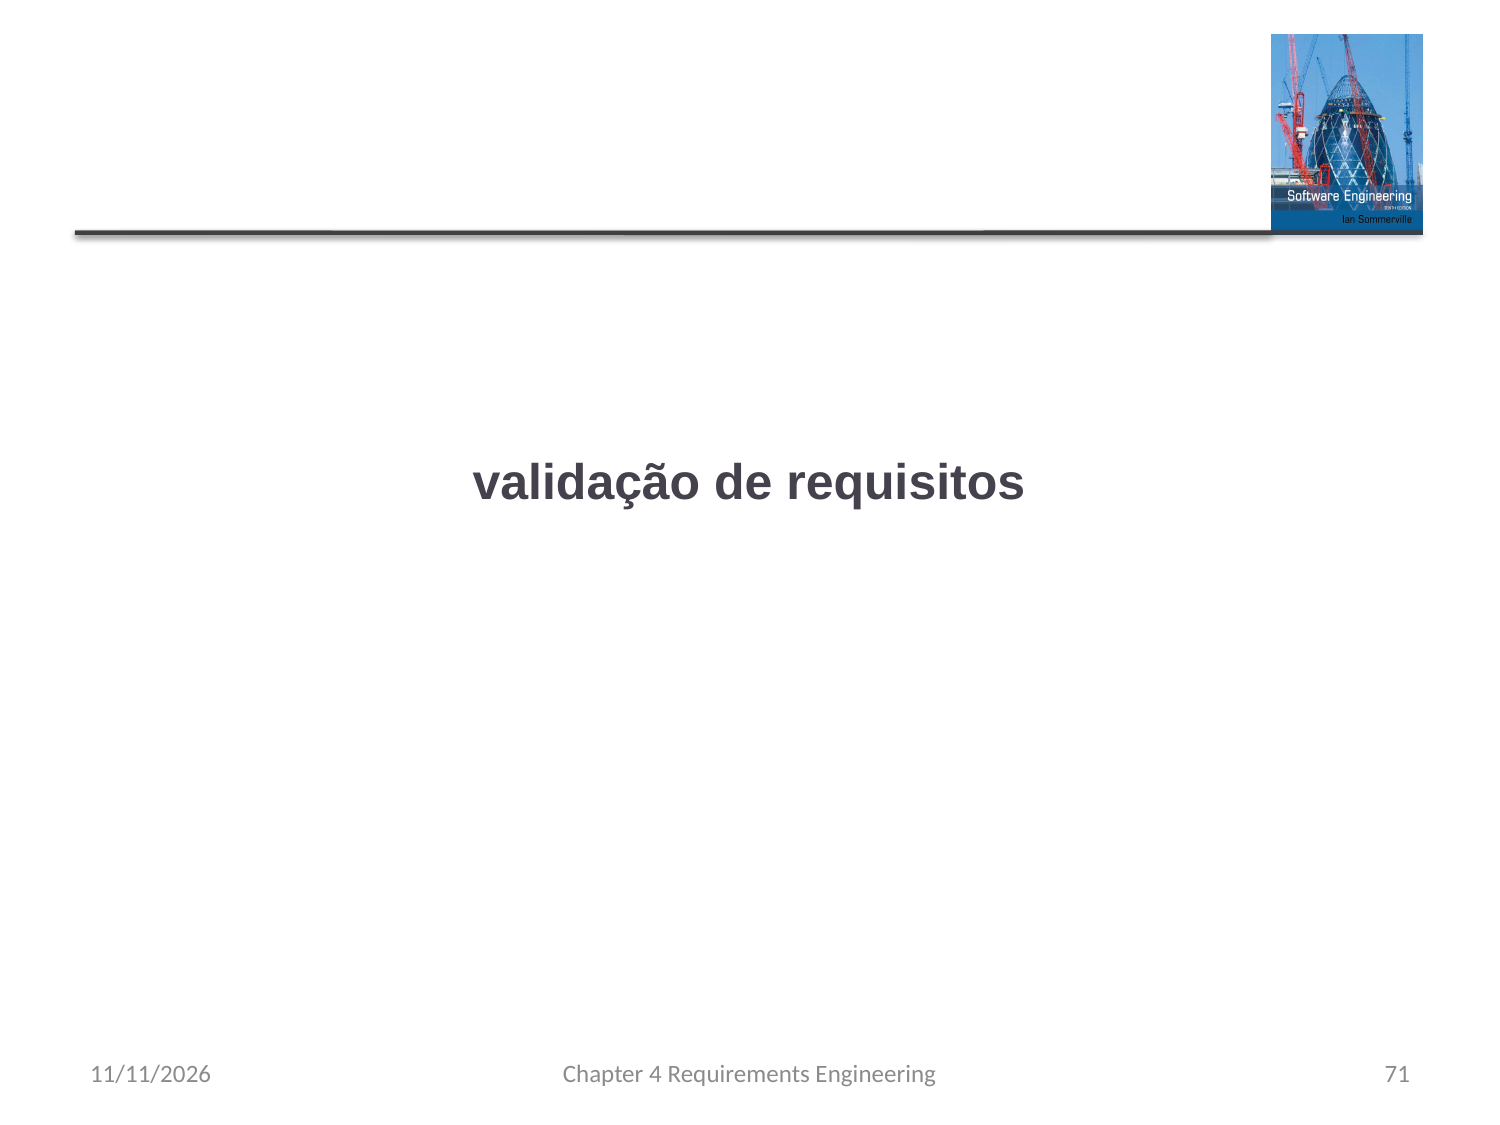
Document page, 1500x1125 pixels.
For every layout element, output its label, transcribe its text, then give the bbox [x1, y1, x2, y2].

title validação de requisitos [73, 385, 1426, 574]
picture [1271, 34, 1423, 230]
footer Chapter 4 Requirements Engineering [512, 1042, 988, 1103]
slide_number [75, 1042, 425, 1103]
slide_number 71 [1074, 1042, 1425, 1103]
